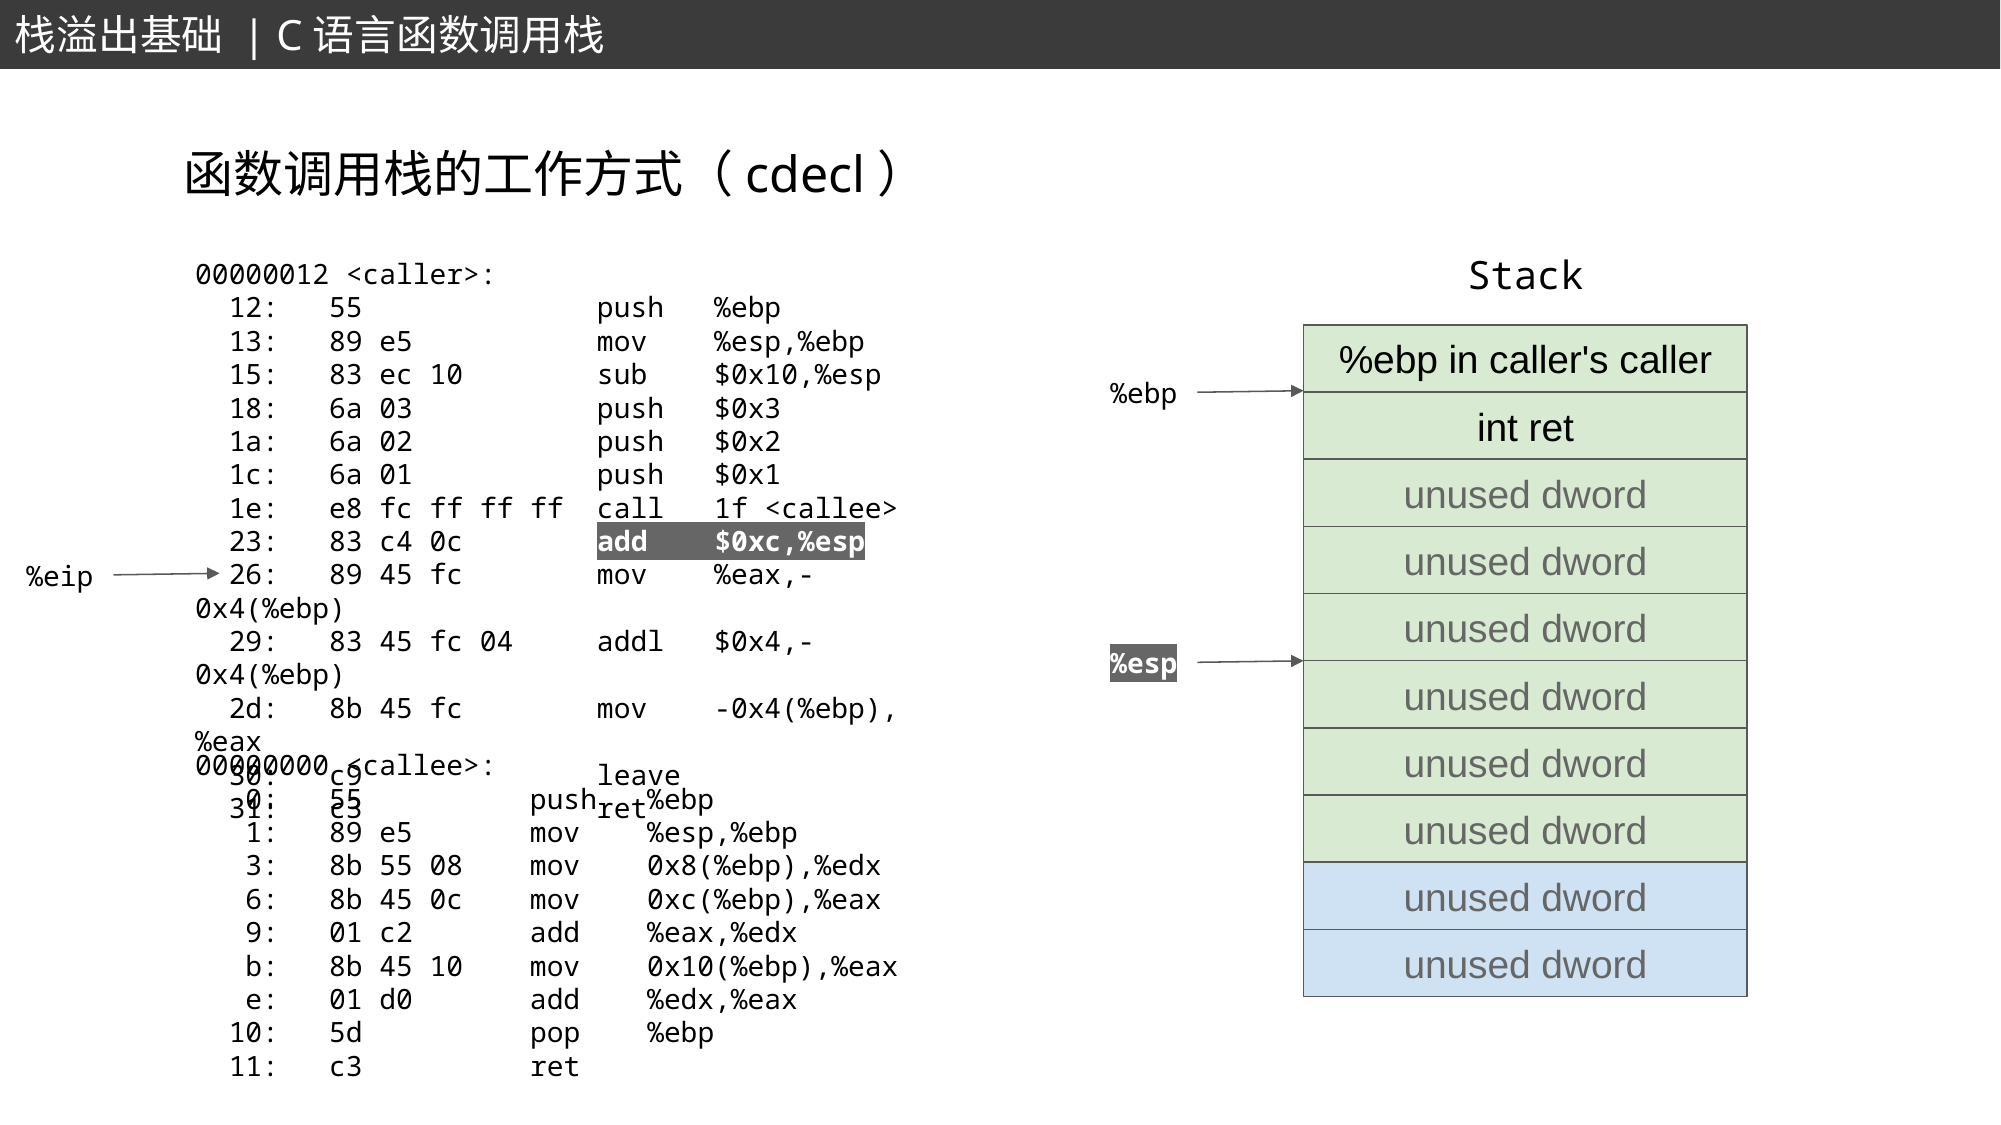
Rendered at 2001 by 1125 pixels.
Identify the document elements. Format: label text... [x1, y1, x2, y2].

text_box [950, 632, 1304, 693]
text_box int ret [1303, 391, 1748, 459]
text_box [0, 544, 220, 606]
text_box 函数调用栈的工作方式（cdecl） [168, 134, 943, 210]
text_box 00000000 <callee>: 0: 55 push %ebp 1: 89 e5 mov %esp,%ebp 3: 8b 55 08 mov 0x8(%ebp),%edx 6: 8b 45 0c mov 0xc(%ebp),%eax 9: 01 c2 add %eax,%edx b: 8b 45 10 mov 0x10(%ebp),%eax e: 01 d0 add %edx,%eax 10: 5d pop %ebp 11: c3 ret [175, 749, 949, 1099]
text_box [1056, 361, 1304, 423]
text_box unused dword [1303, 660, 1748, 727]
text_box 栈溢出基础 | C语言函数调用栈 [0, 1, 925, 67]
text_box unused dword [1303, 459, 1748, 526]
text_box unused dword [1303, 727, 1748, 795]
text_box unused dword [1303, 526, 1748, 593]
text_box unused dword [1303, 862, 1748, 929]
text_box 00000012 <caller>: 12: 55 push %ebp 13: 89 e5 mov %esp,%ebp 15: 83 ec 10 sub $0x10,%esp 18: 6a 03 push $0x3 1a: 6a 02 push $0x2 1c: 6a 01 push $0x1 1e: e8 fc ff ff ff call 1f <callee> 23: 83 c4 0c add $0xc,%esp 26: 89 45 fc mov %eax,-0x4(%ebp) 29: 83 45 fc 04 addl $0x4,-0x4(%ebp) 2d: 8b 45 fc mov -0x4(%ebp),%eax 30: c9 leave 31: c3 ret [175, 236, 949, 749]
text_box unused dword [1303, 795, 1748, 862]
text_box Stack [1419, 243, 1631, 304]
text_box %ebp in caller's caller [1303, 324, 1748, 391]
text_box unused dword [1303, 929, 1748, 997]
text_box unused dword [1303, 593, 1748, 660]
